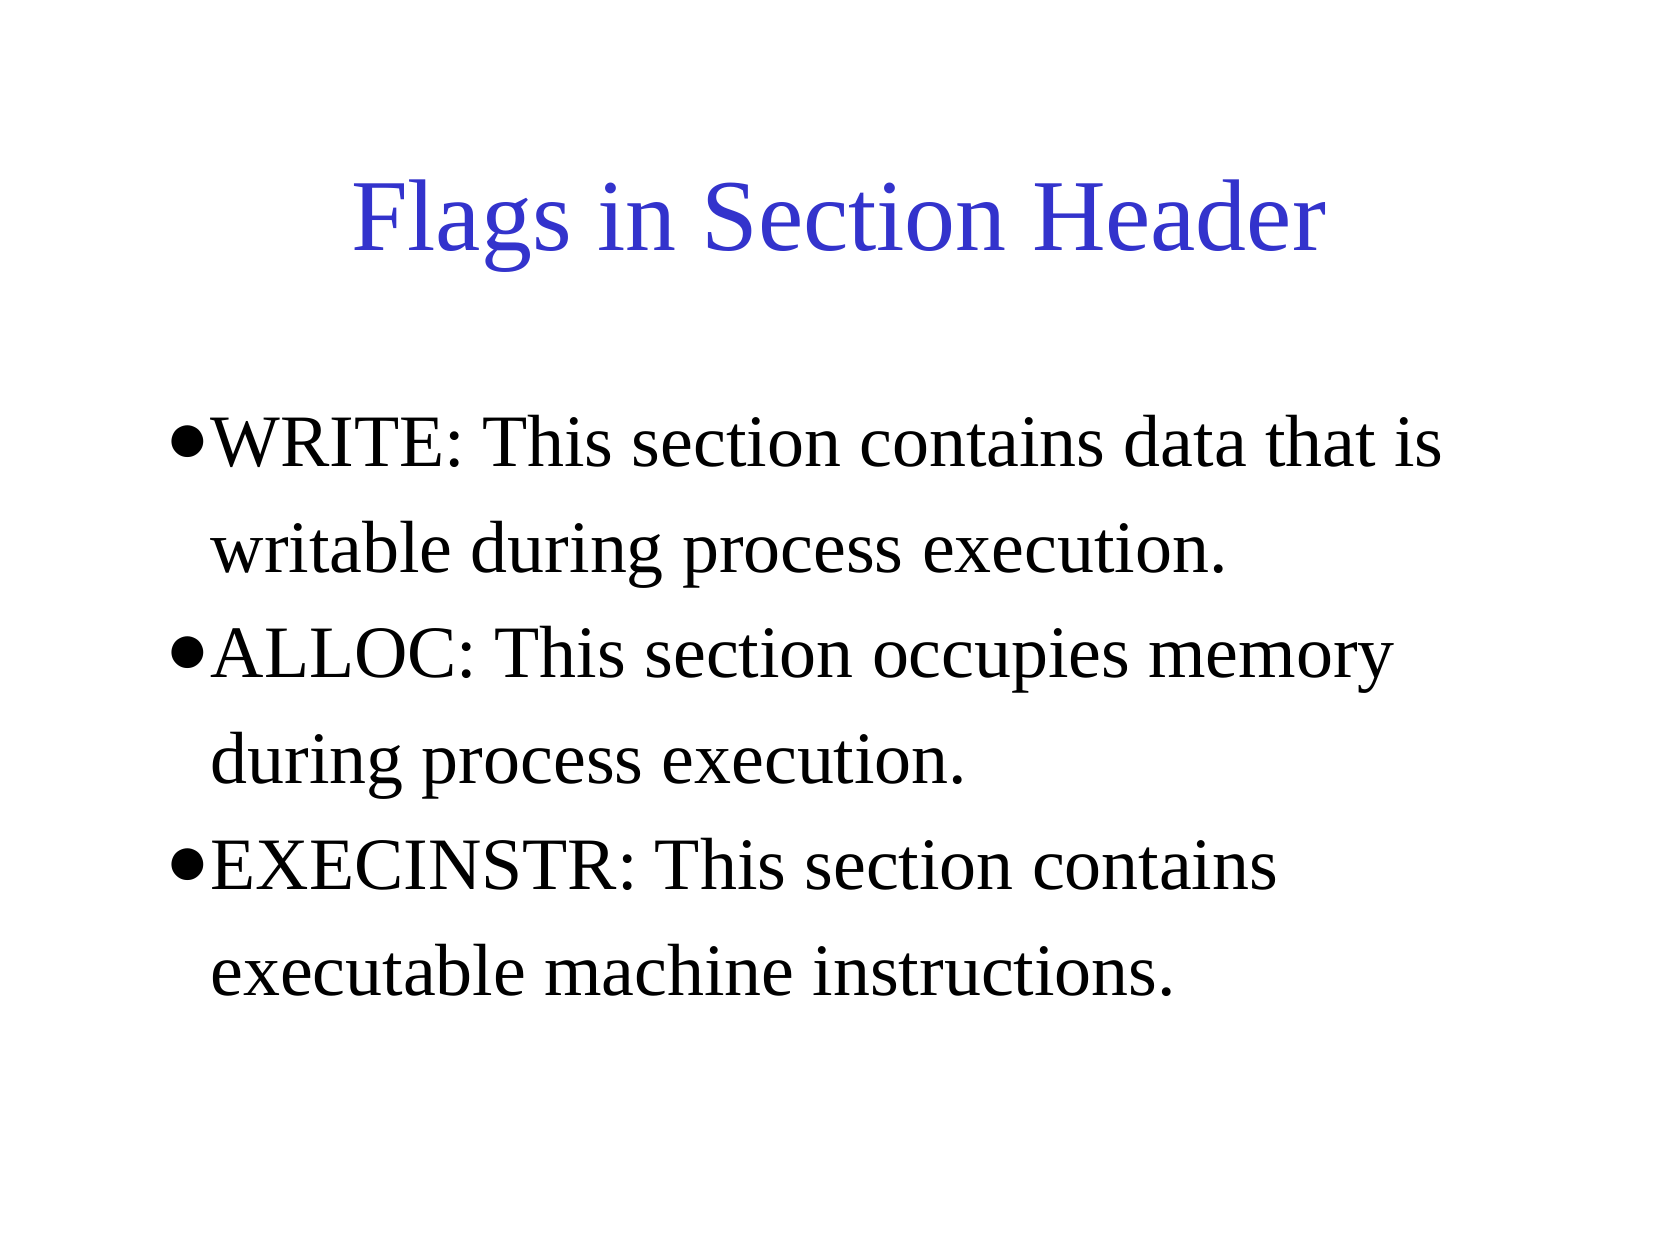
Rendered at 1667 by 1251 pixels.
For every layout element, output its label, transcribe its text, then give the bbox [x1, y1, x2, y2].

title Flags in Section Header [141, 119, 1538, 324]
list WRITE: This section contains data that is writable during process execution. ALLOC: This section occupies memory during process execution. EXECINSTR: This section contains executable machine instructions. [141, 369, 1538, 1116]
